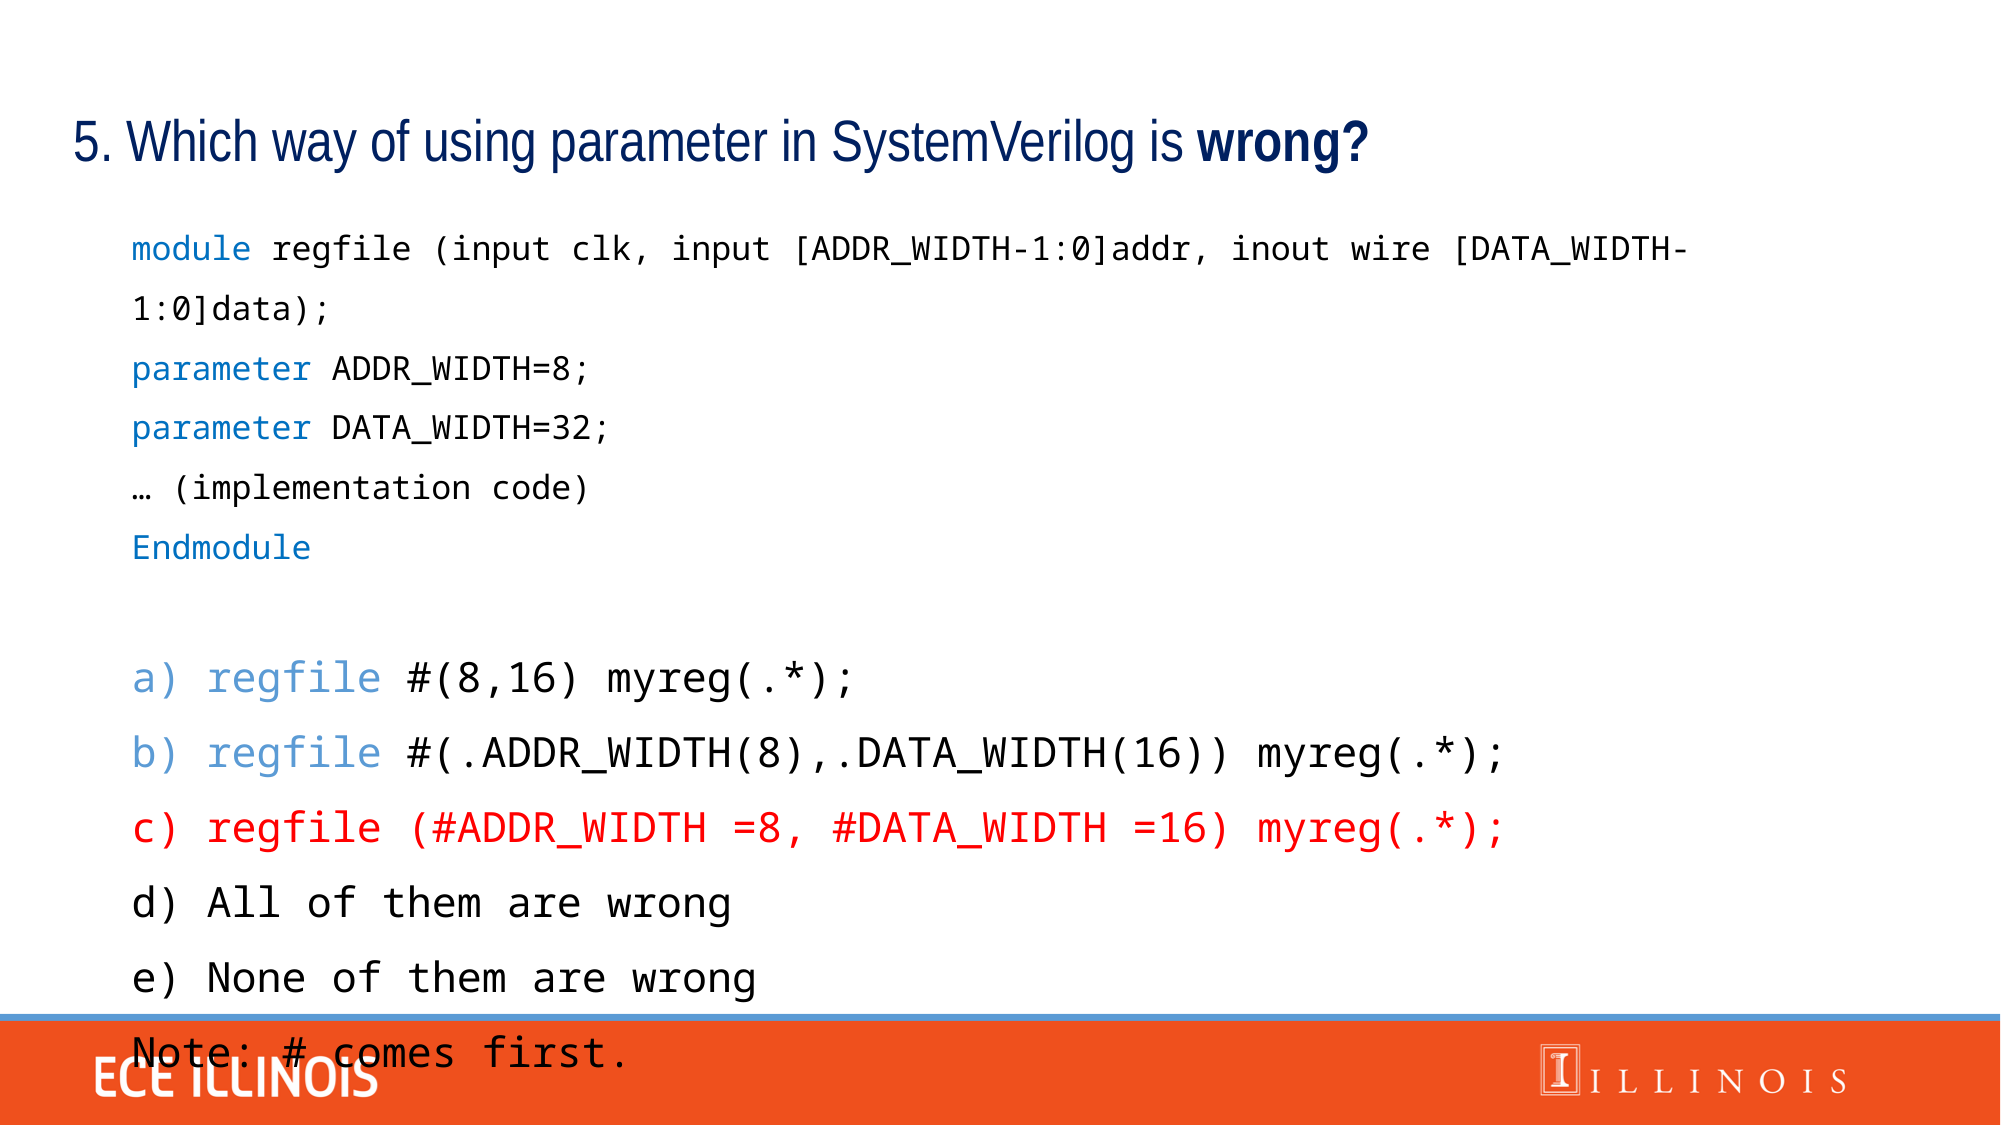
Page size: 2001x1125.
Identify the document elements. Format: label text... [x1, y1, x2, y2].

picture [0, 0, 2001, 1125]
text_box 5. Which way of using parameter in SystemVerilog is wrong? [58, 95, 1675, 181]
text_box module regfile (input clk, input [ADDR_WIDTH-1:0]addr, inout wire [DATA_WIDTH-1:0]data); parameter ADDR_WIDTH=8; parameter DATA_WIDTH=32; … (implementation code) Endmodule regfile #(8,16) myreg(.*); regfile #(.ADDR_WIDTH(8),.DATA_WIDTH(16)) myreg(.*); regfile (#ADDR_WIDTH =8, #DATA_WIDTH =16) myreg(.*); All of them are wrong None of them are wrong Note: # comes first. [116, 199, 1850, 1125]
